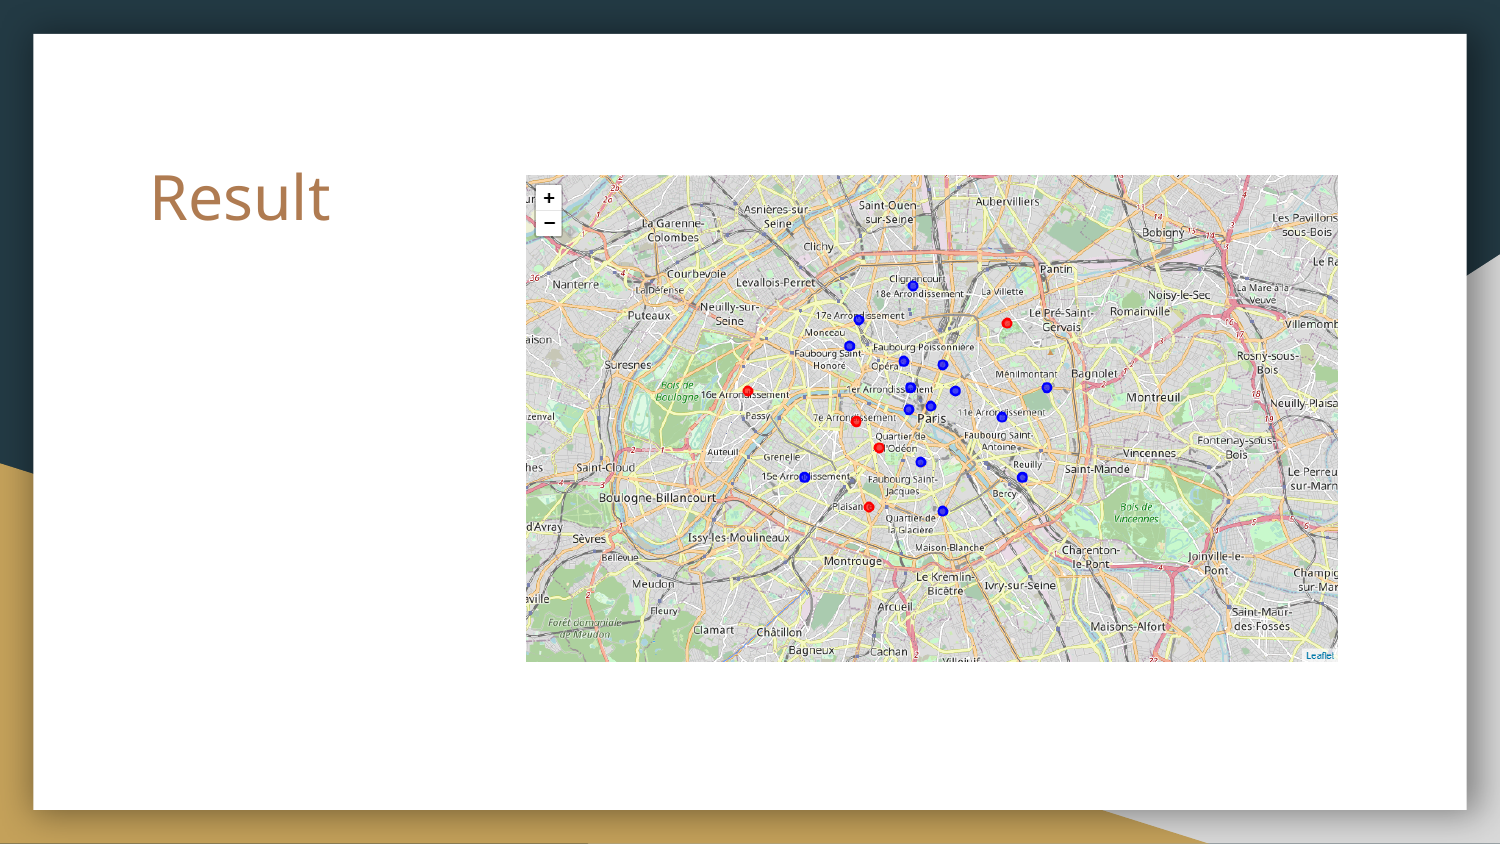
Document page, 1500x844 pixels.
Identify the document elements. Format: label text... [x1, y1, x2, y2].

title Result [134, 138, 1366, 296]
picture [516, 172, 1349, 672]
